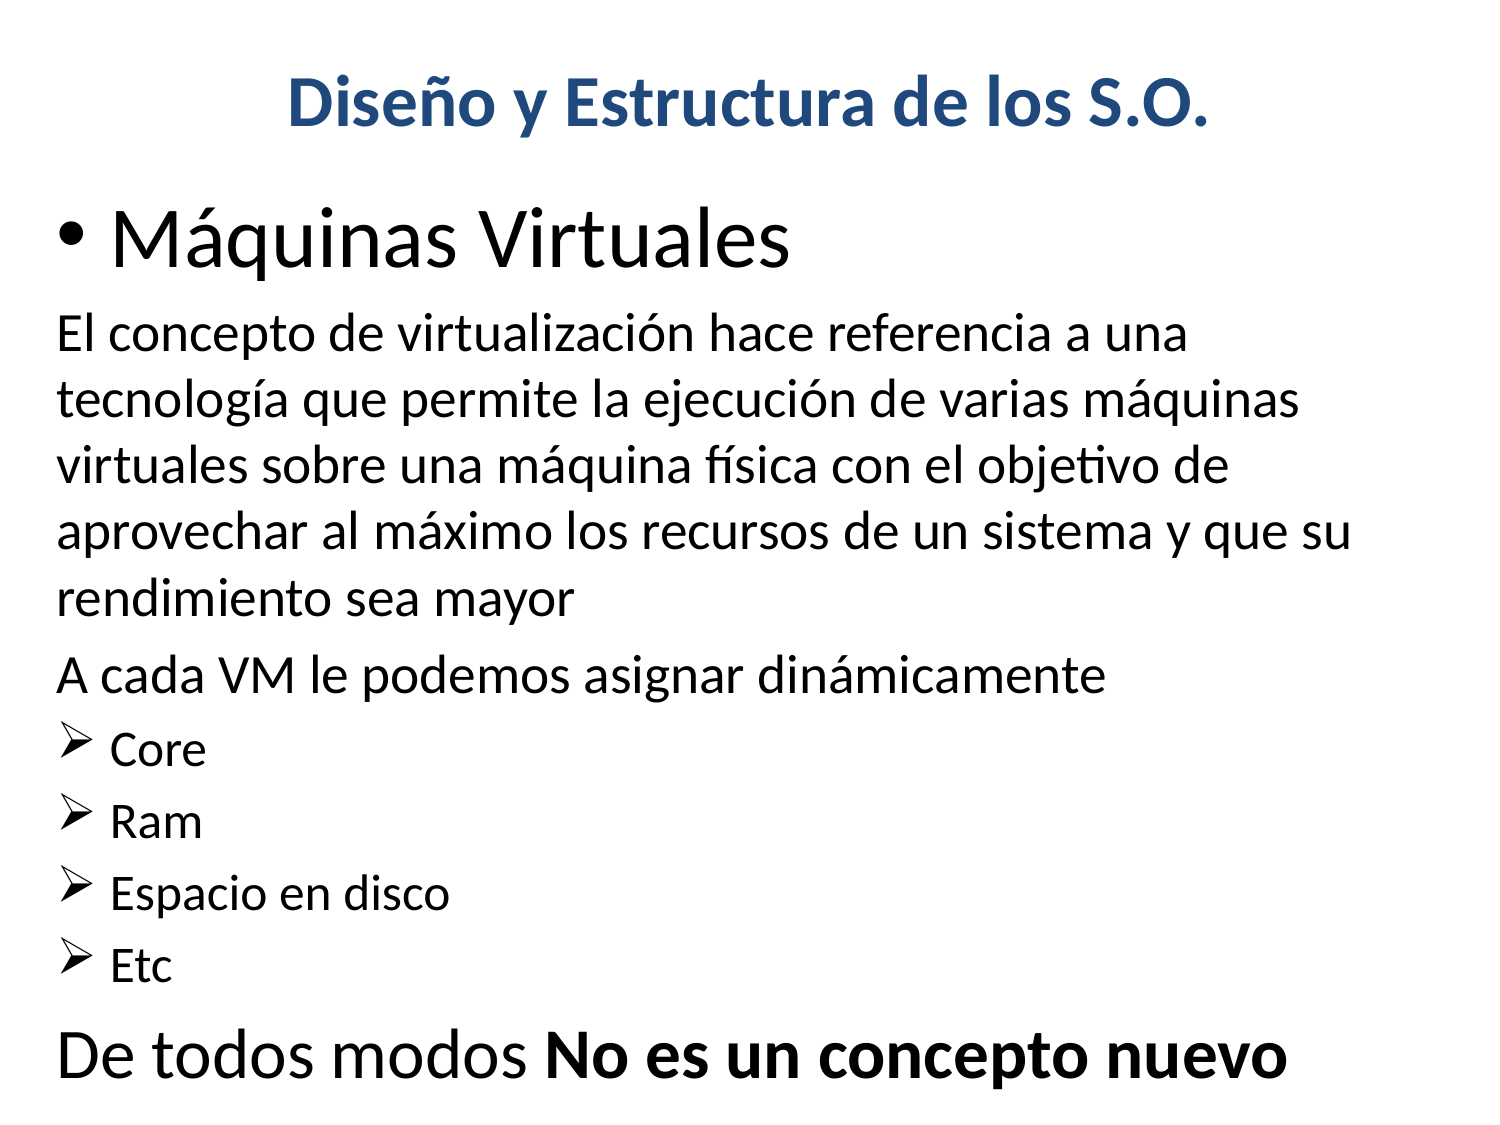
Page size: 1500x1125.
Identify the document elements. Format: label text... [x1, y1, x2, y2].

list Máquinas Virtuales El concepto de virtualización hace referencia a una tecnología que permite la ejecución de varias máquinas virtuales sobre una máquina física con el objetivo de aprovechar al máximo los recursos de un sistema y que su rendimiento sea mayor A cada VM le podemos asignar dinámicamente Core Ram Espacio en disco Etc De todos modos No es un concepto nuevo [41, 172, 1447, 1106]
title Diseño y Estructura de los S.O. [75, 45, 1425, 149]
